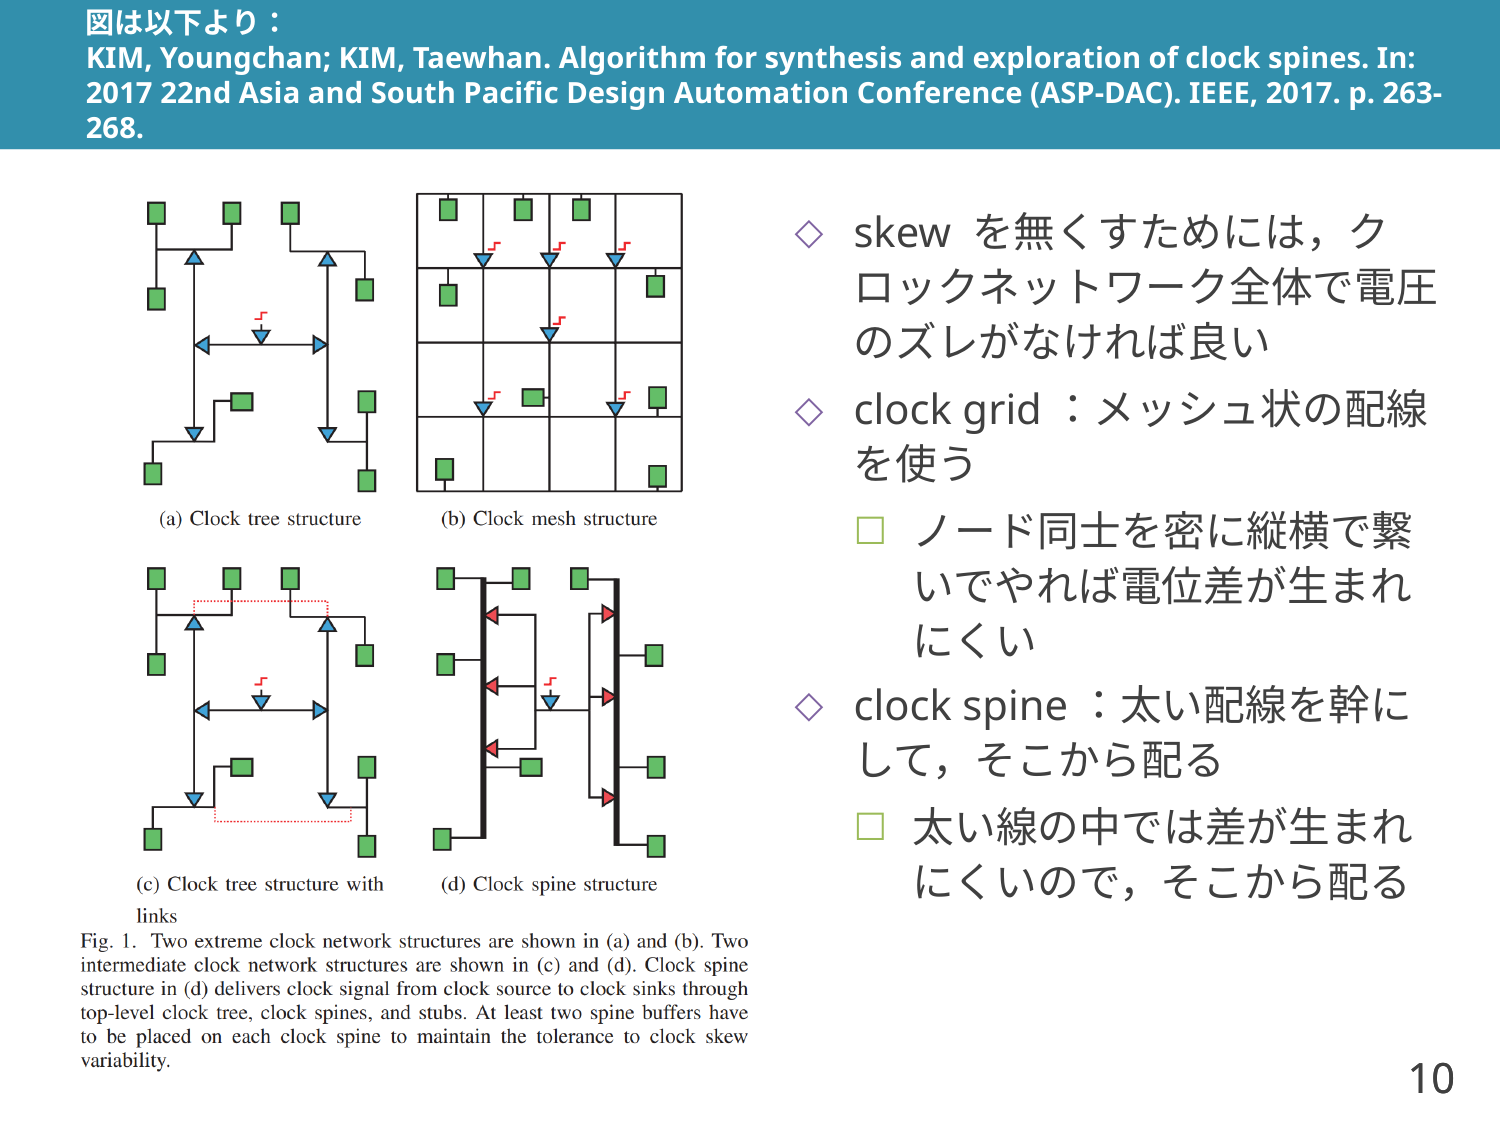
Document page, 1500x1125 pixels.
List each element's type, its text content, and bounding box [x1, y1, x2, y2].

list skew を無くすためには，クロックネットワーク全体で電圧のズレがなければ良い clock grid：メッシュ状の配線を使う ノード同士を密に縦横で繋いでやれば電位差が生まれにくい clock spine：太い配線を幹にして，そこから配る 太い線の中では差が生まれにくいので，そこから配る [781, 178, 1459, 1036]
title 図は以下より： KIM, Youngchan; KIM, Taewhan. Algorithm for synthesis and exploration of clock spines. In: 2017 22nd Asia and South Pacific Design Automation Conference (ASP-DAC). IEEE, 2017. p. 263-268. [70, 0, 1500, 150]
picture [70, 178, 780, 1081]
